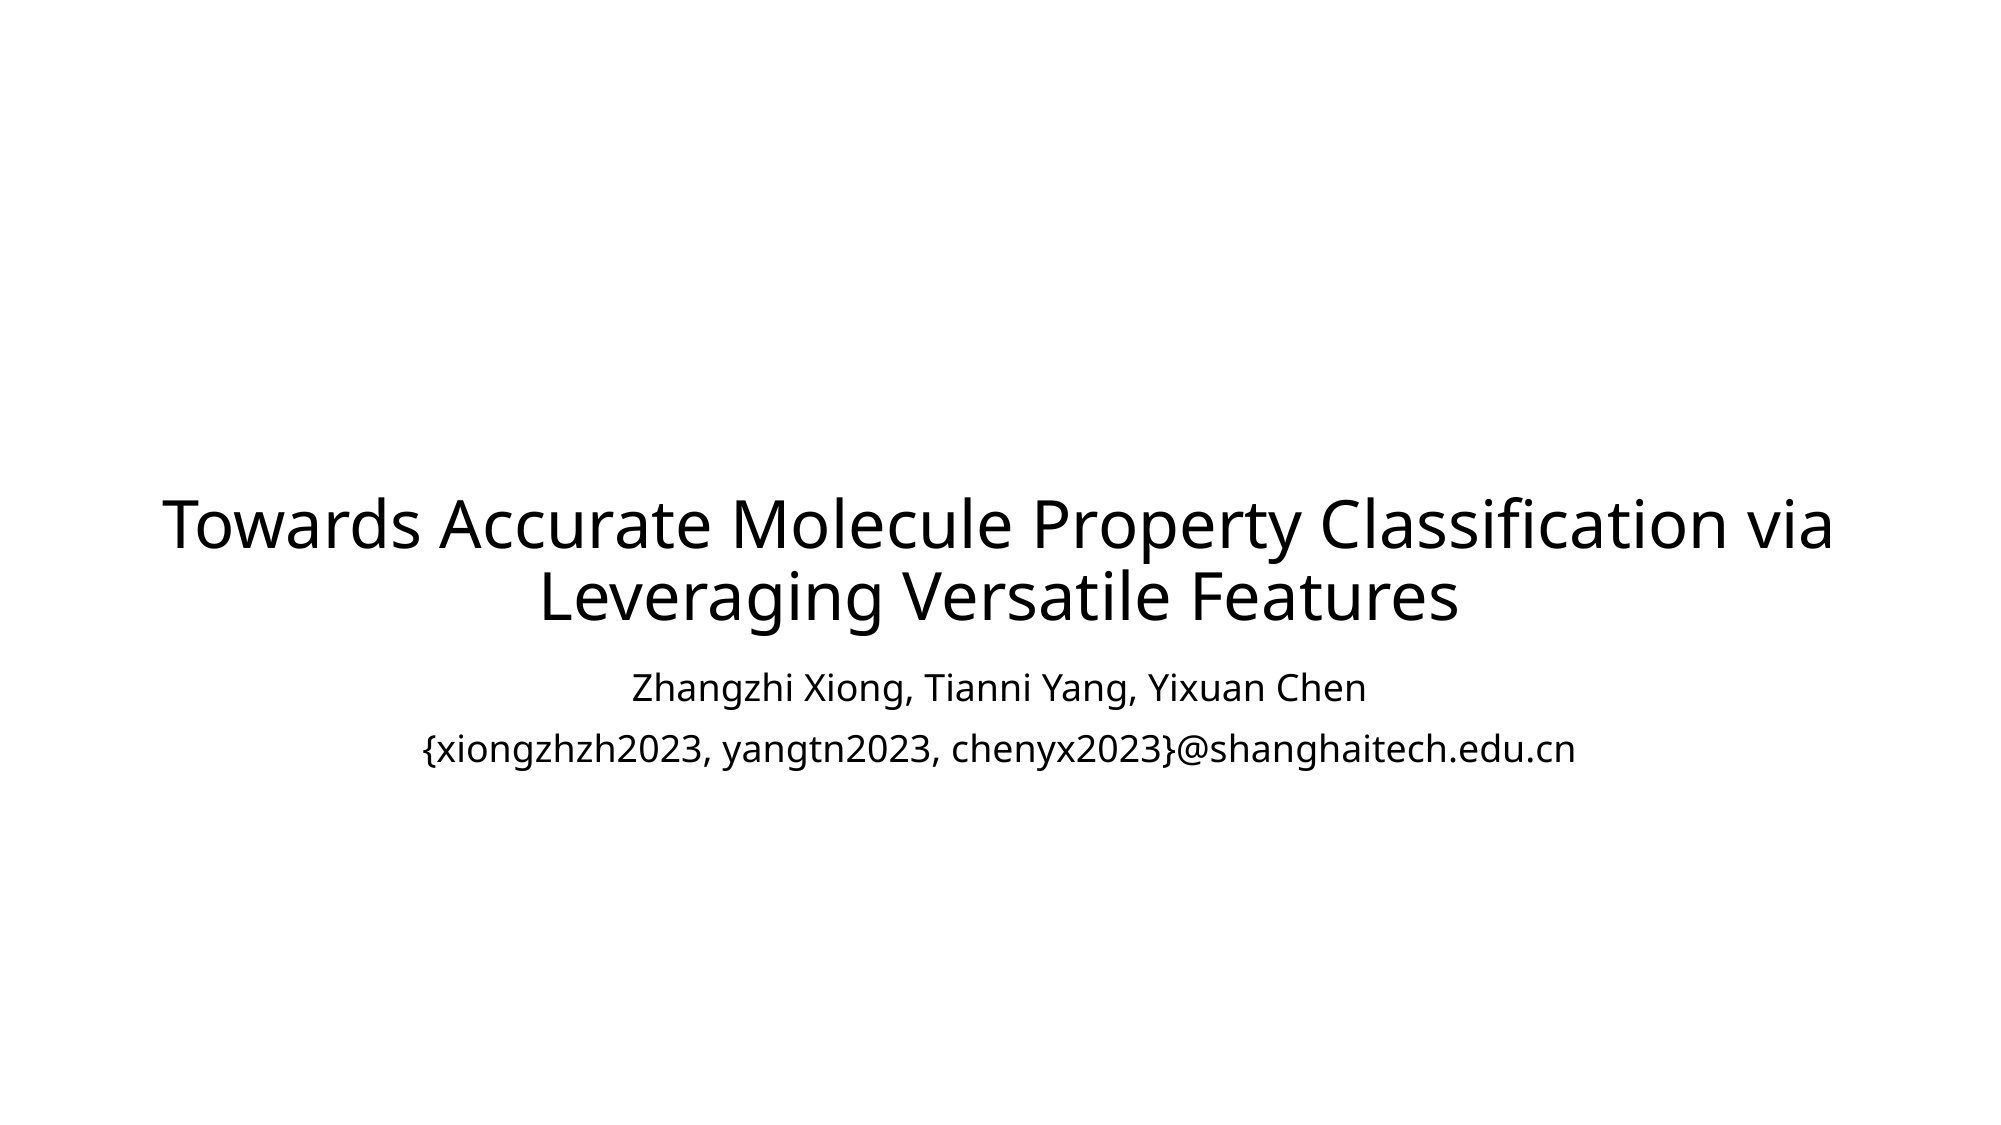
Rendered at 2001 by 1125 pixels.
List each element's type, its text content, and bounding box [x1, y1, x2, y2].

list Zhangzhi Xiong, Tianni Yang, Yixuan Chen {xiongzhzh2023, yangtn2023, chenyx2023}@shanghaitech.edu.cn [137, 661, 1863, 908]
title Towards Accurate Molecule Property Classification via Leveraging Versatile Features [137, 456, 1863, 661]
